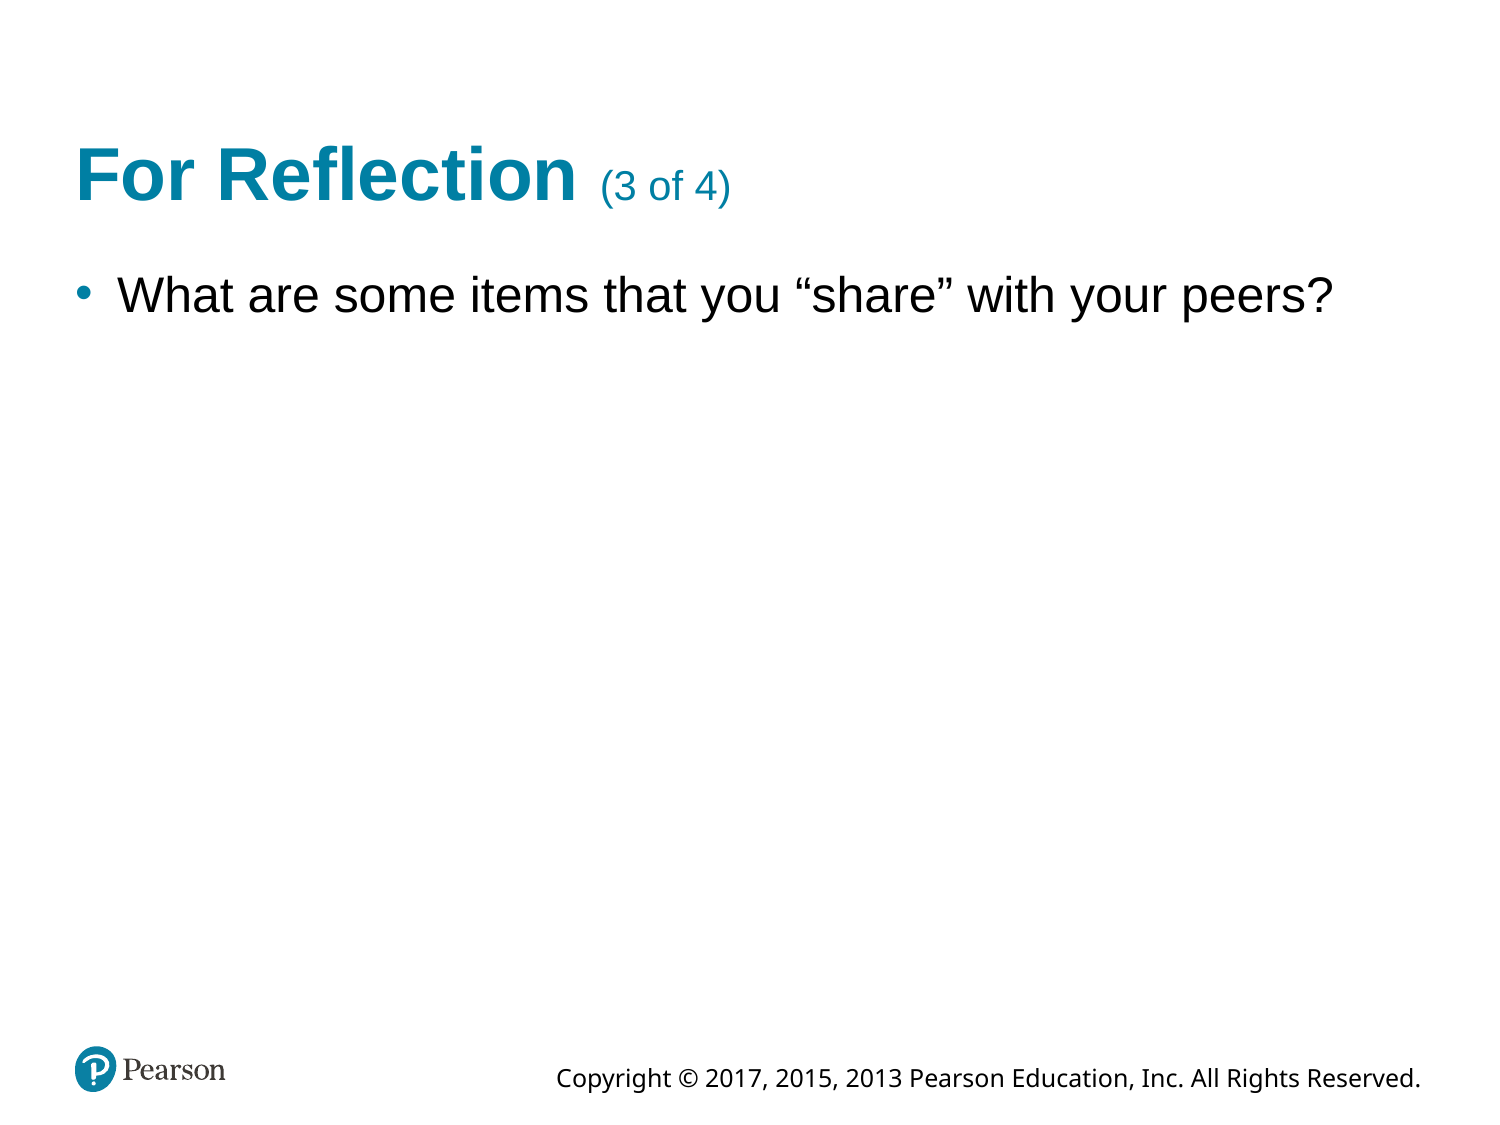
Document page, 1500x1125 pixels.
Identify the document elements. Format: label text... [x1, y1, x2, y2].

title For Reflection (3 of 4) [75, 35, 1425, 216]
list What are some items that you “share” with your peers? [75, 262, 1425, 975]
